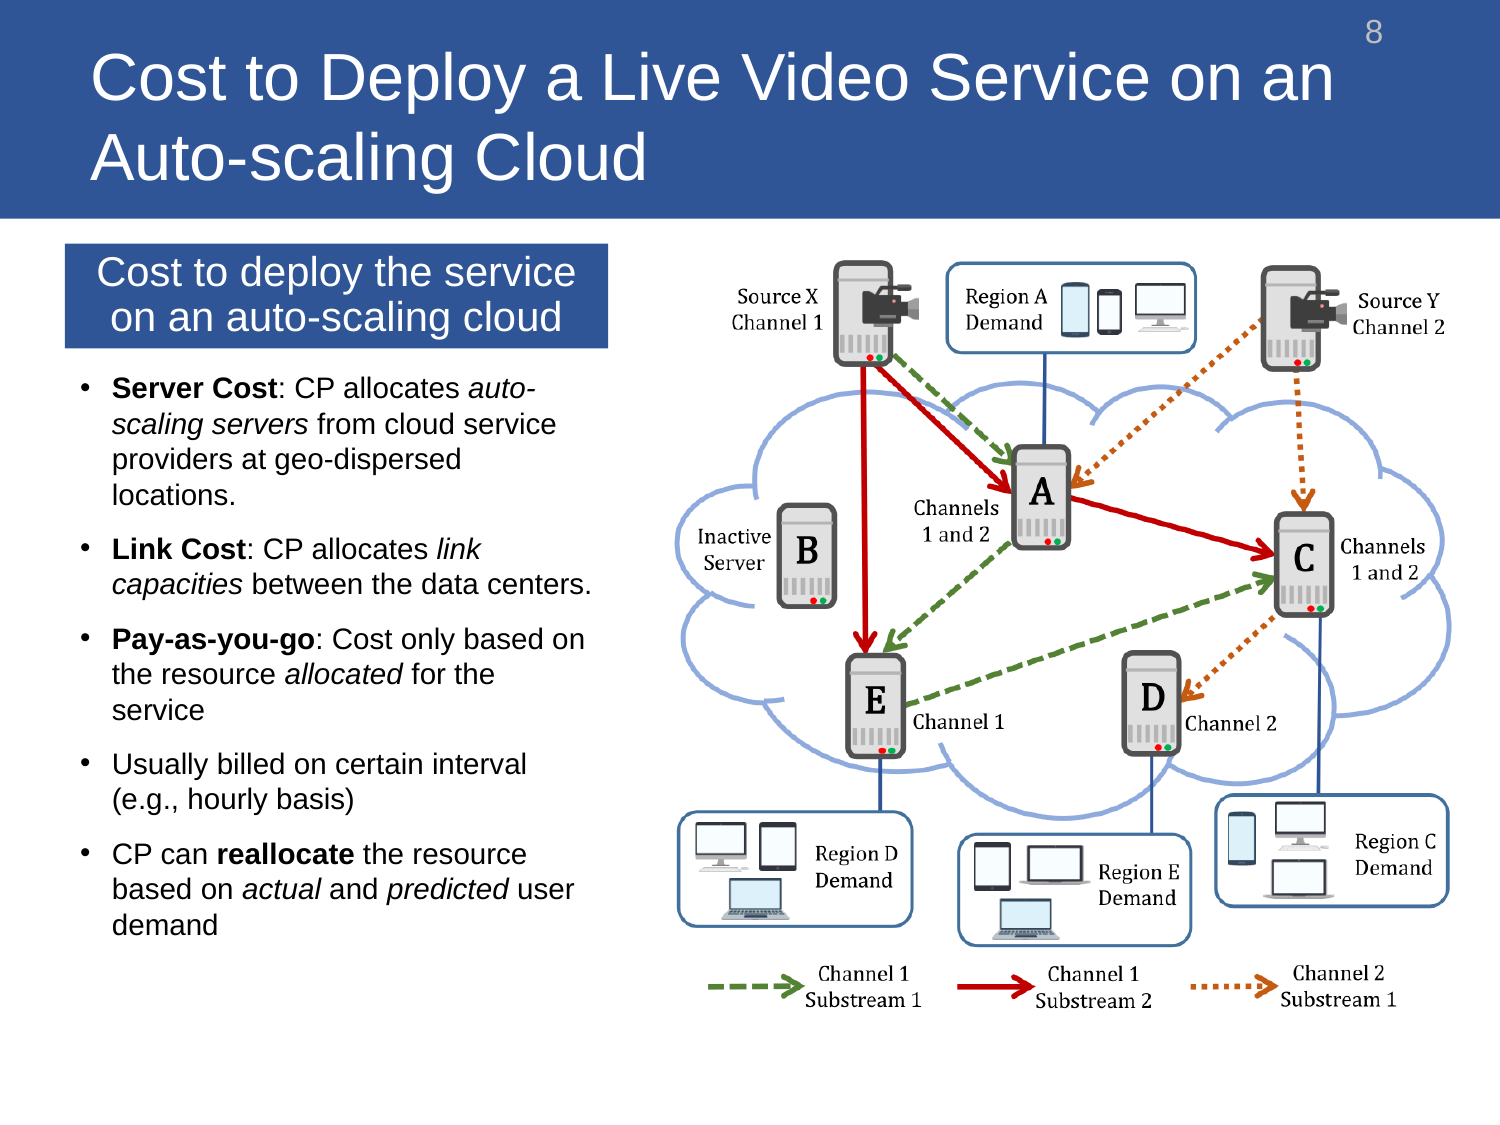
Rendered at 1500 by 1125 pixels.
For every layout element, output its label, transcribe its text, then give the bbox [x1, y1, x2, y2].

list Server Cost: CP allocates auto-scaling servers from cloud service providers at geo-dispersed locations. Link Cost: CP allocates link capacities between the data centers. Pay-as-you-go: Cost only based on the resource allocated for the service Usually billed on certain interval (e.g., hourly basis) CP can reallocate the resource based on actual and predicted user demand [64, 361, 609, 988]
slide_number 8 [995, 0, 1399, 60]
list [671, 247, 1455, 1019]
list Cost to deploy the service on an auto-scaling cloud [64, 243, 609, 349]
title Cost to Deploy a Live Video Service on an Auto-scaling Cloud [75, 0, 1397, 202]
